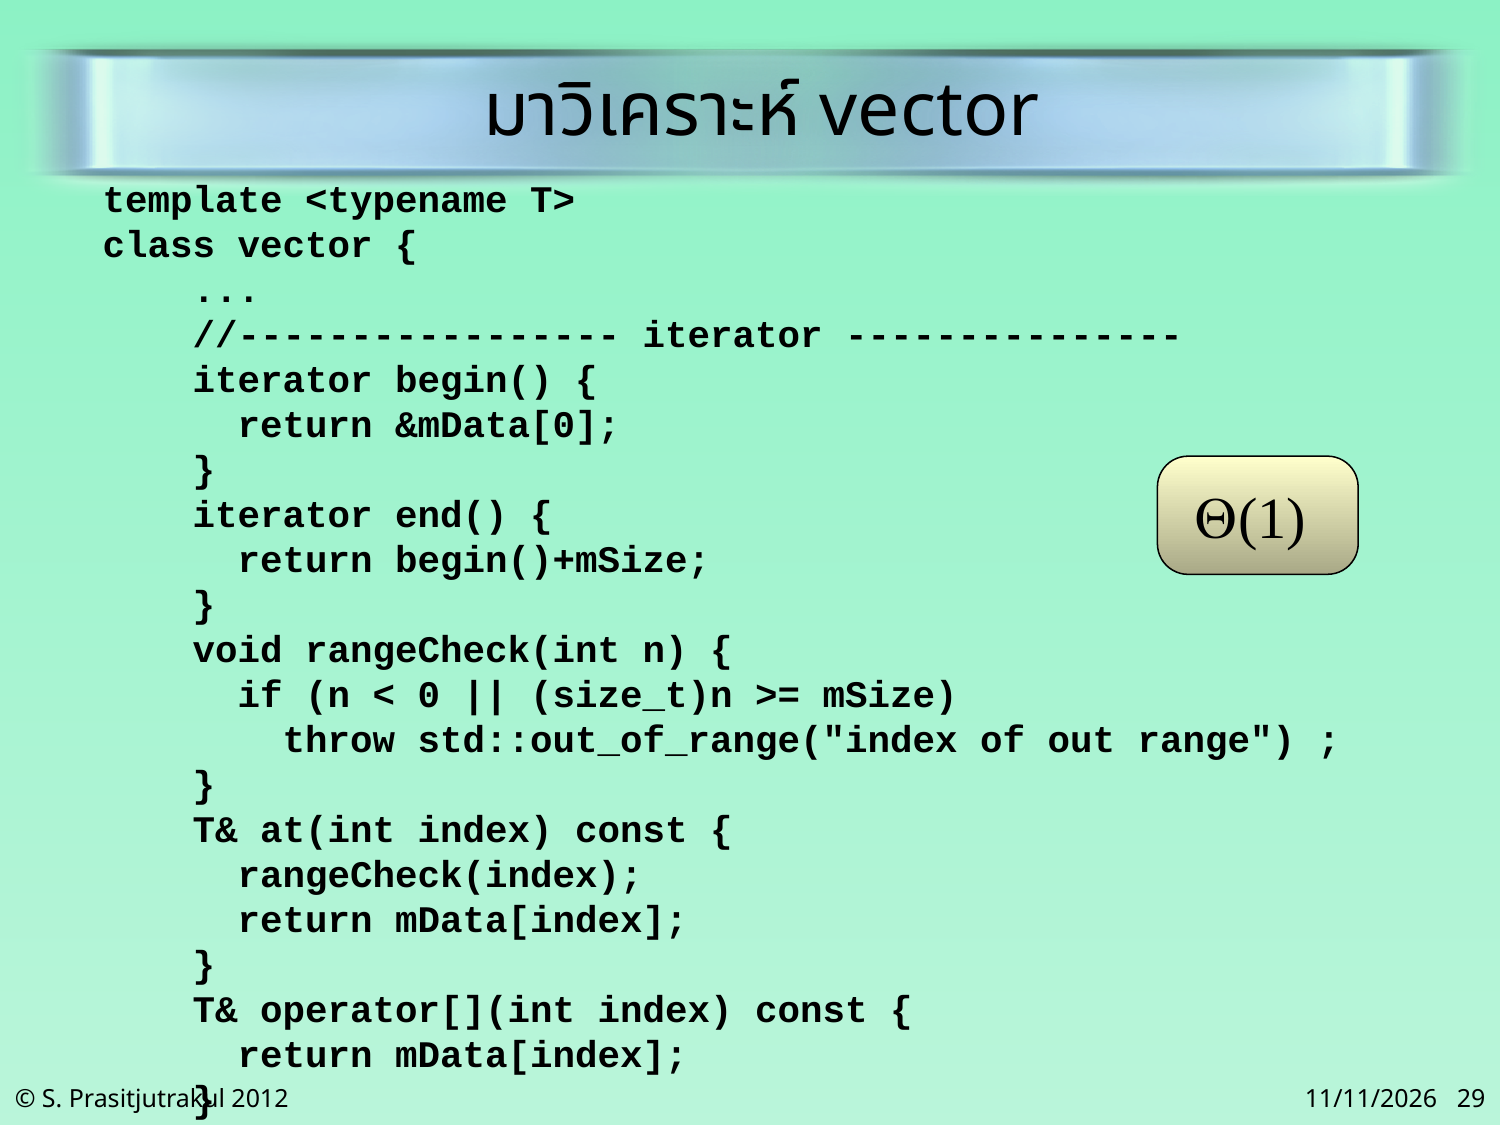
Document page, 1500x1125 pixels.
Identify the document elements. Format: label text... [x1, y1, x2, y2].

text_box (1) [1157, 456, 1359, 575]
title มาวิเคราะห์ vector [123, 42, 1400, 168]
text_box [0, 30, 1500, 197]
text_box template <typename T> class vector { ... //----------------- iterator --------------- iterator begin() { return &mData[0]; } iterator end() { return begin()+mSize; } void rangeCheck(int n) { if (n < 0 || (size_t)n >= mSize) throw std::out_of_range("index of out range") ; } T& at(int index) const { rangeCheck(index); return mData[index]; } T& operator[](int index) const { return mData[index]; } [87, 167, 1355, 1125]
